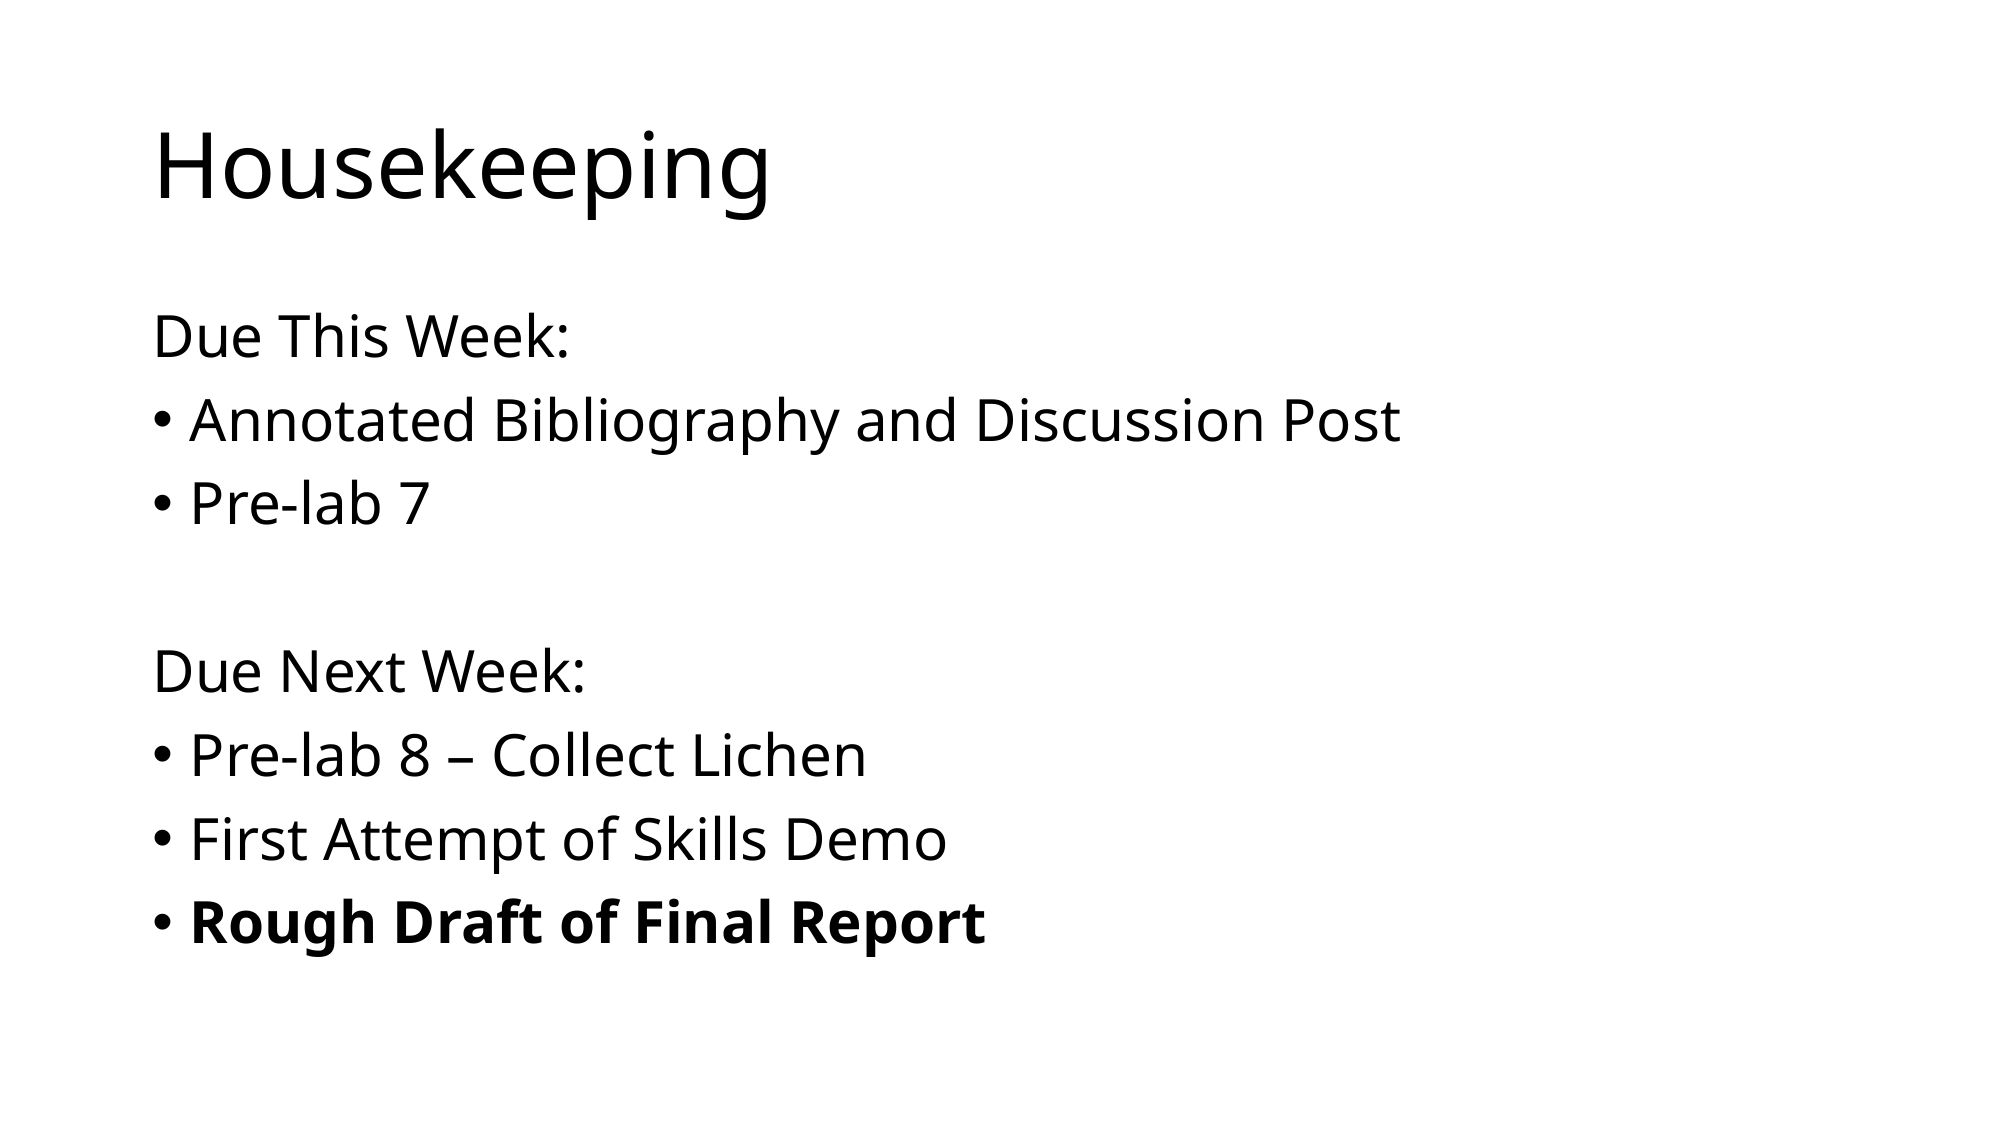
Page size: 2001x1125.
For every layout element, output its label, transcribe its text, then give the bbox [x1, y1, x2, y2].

title Housekeeping [137, 59, 1863, 278]
list Due This Week: Annotated Bibliography and Discussion Post Pre-lab 7 Due Next Week: Pre-lab 8 – Collect Lichen First Attempt of Skills Demo Rough Draft of Final Report [137, 299, 1863, 1014]
